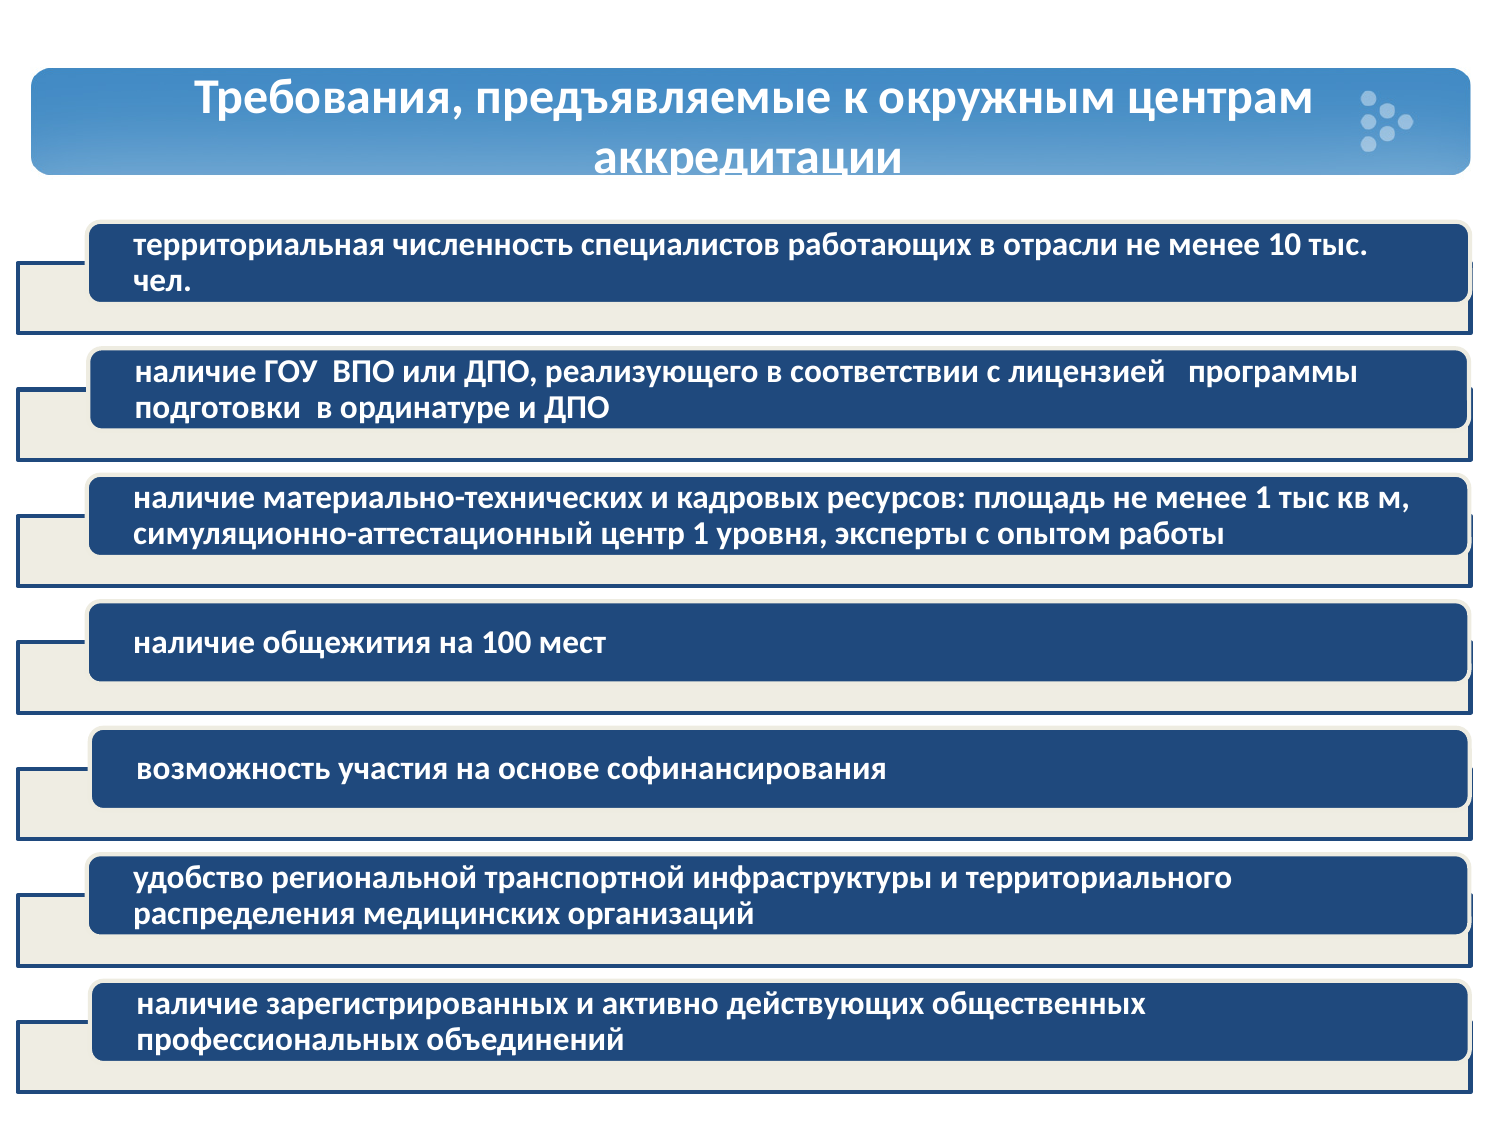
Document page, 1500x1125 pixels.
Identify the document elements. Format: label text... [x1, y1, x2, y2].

title Требования, предъявляемые к окружным центрам аккредитации [79, 70, 1430, 176]
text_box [17, 207, 1471, 1107]
picture [0, 0, 1500, 1125]
